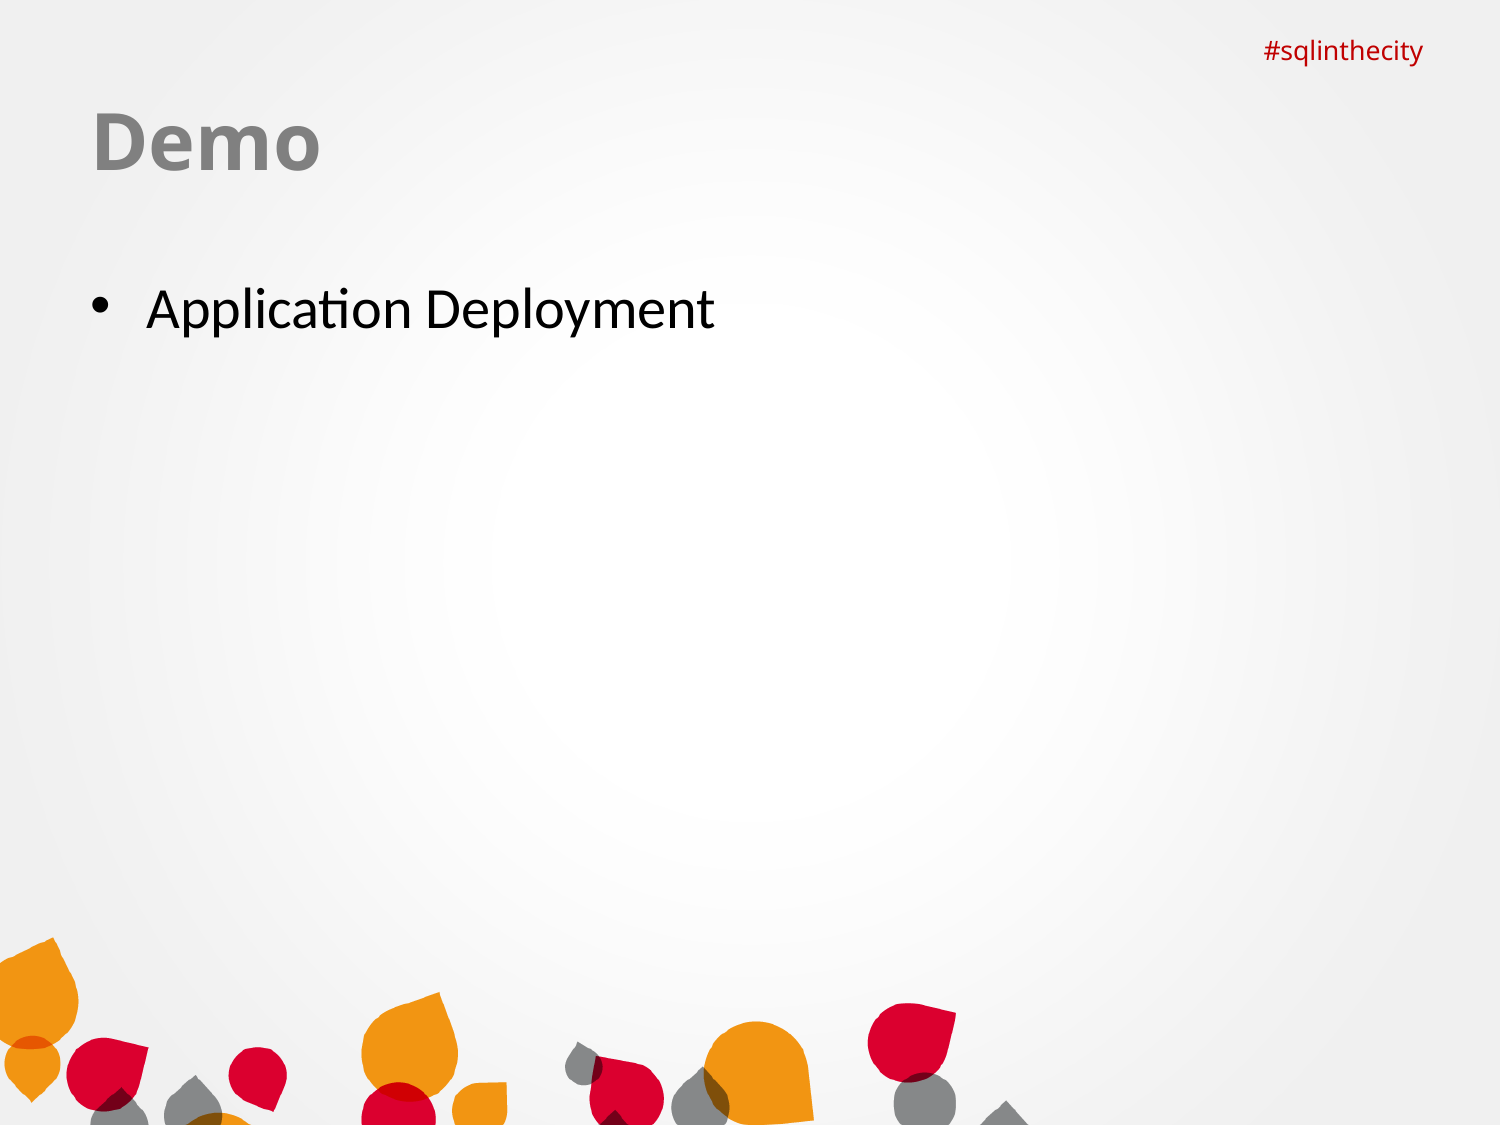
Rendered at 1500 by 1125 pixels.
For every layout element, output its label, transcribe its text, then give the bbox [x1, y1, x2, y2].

text_box #sqlinthecity [1248, 25, 1472, 94]
picture [0, 0, 1500, 1125]
title Demo [75, 45, 1425, 233]
list Application Deployment [75, 262, 1425, 1005]
